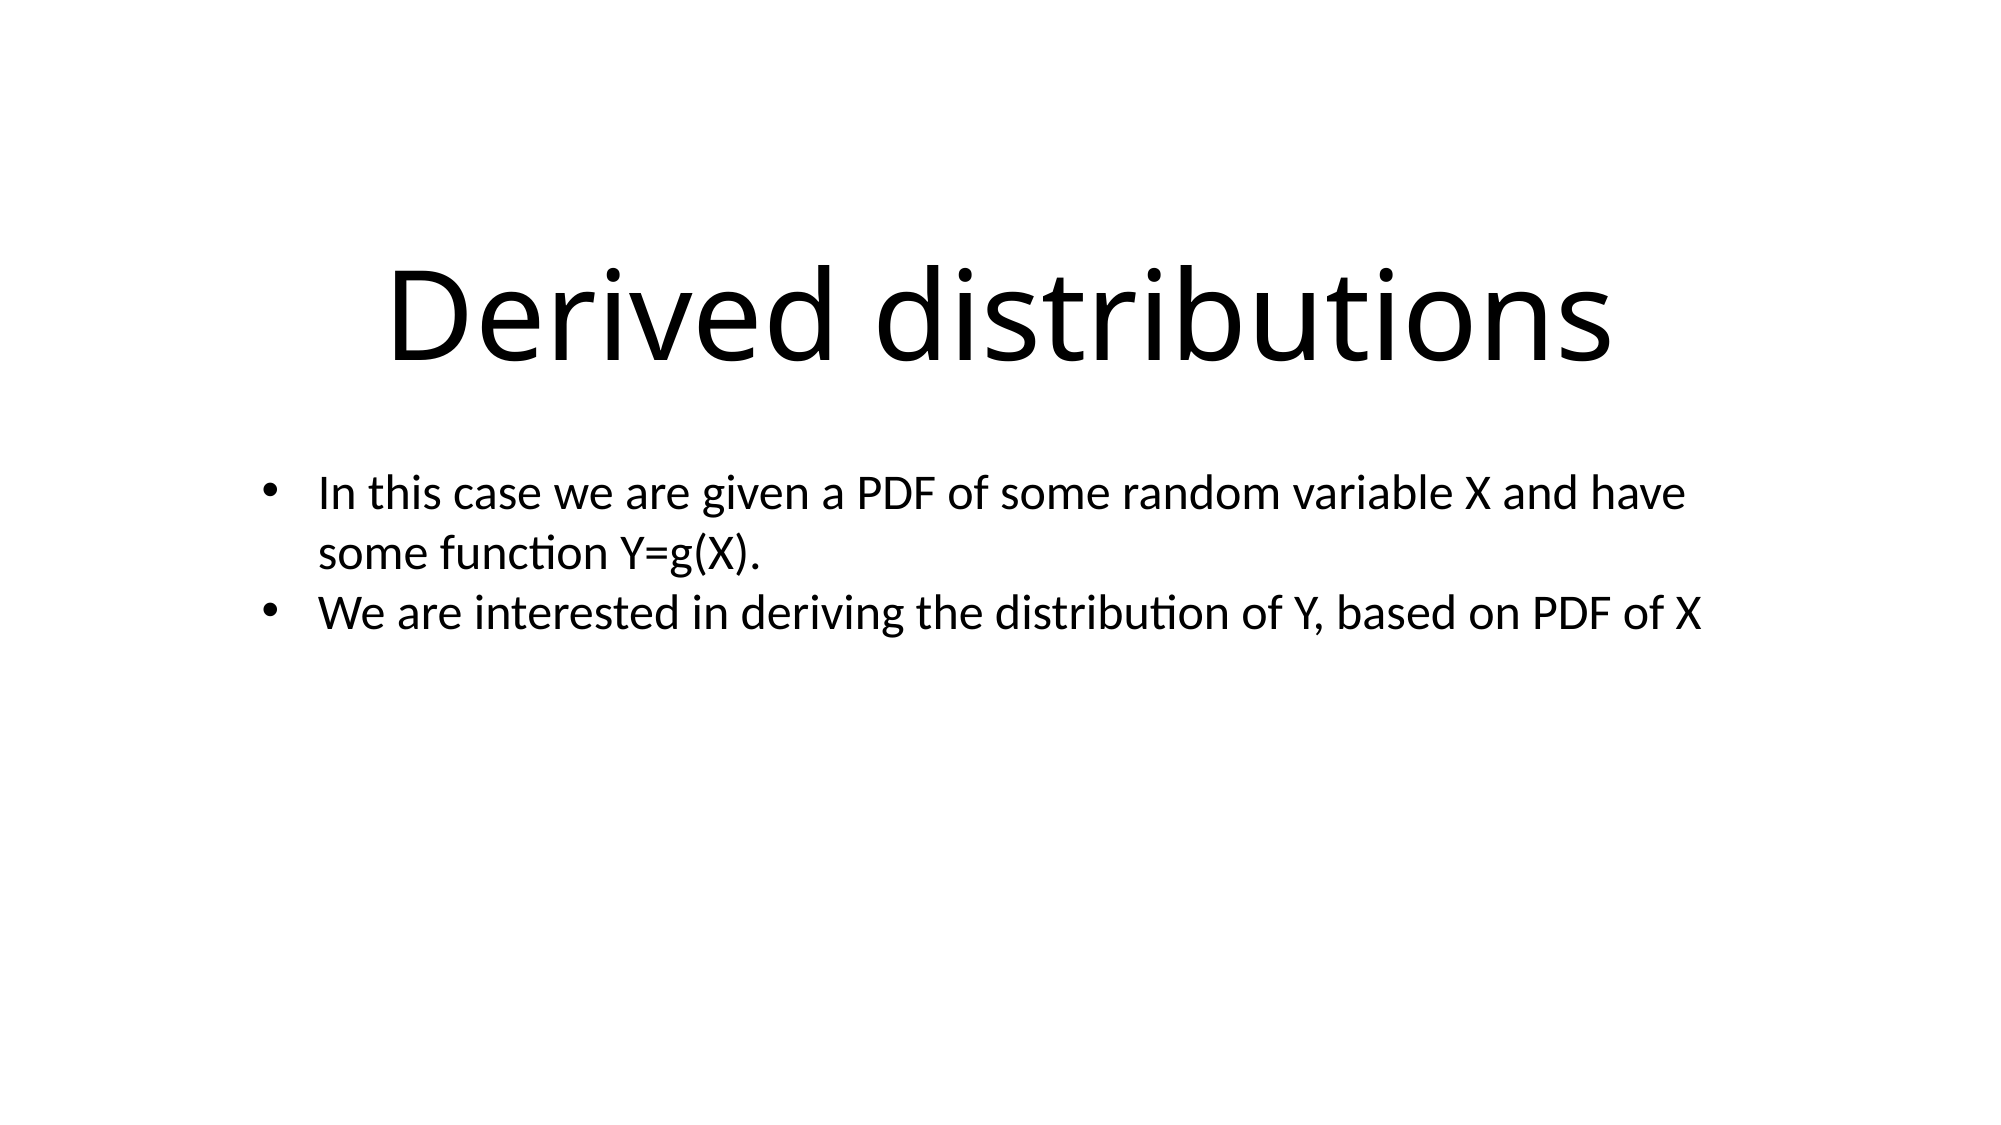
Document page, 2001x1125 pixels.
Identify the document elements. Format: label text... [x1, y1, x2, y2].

title Derived distributions [249, 184, 1750, 395]
text_box In this case we are given a PDF of some random variable X and have some function Y=g(X). We are interested in deriving the distribution of Y, based on PDF of X [246, 452, 1750, 647]
